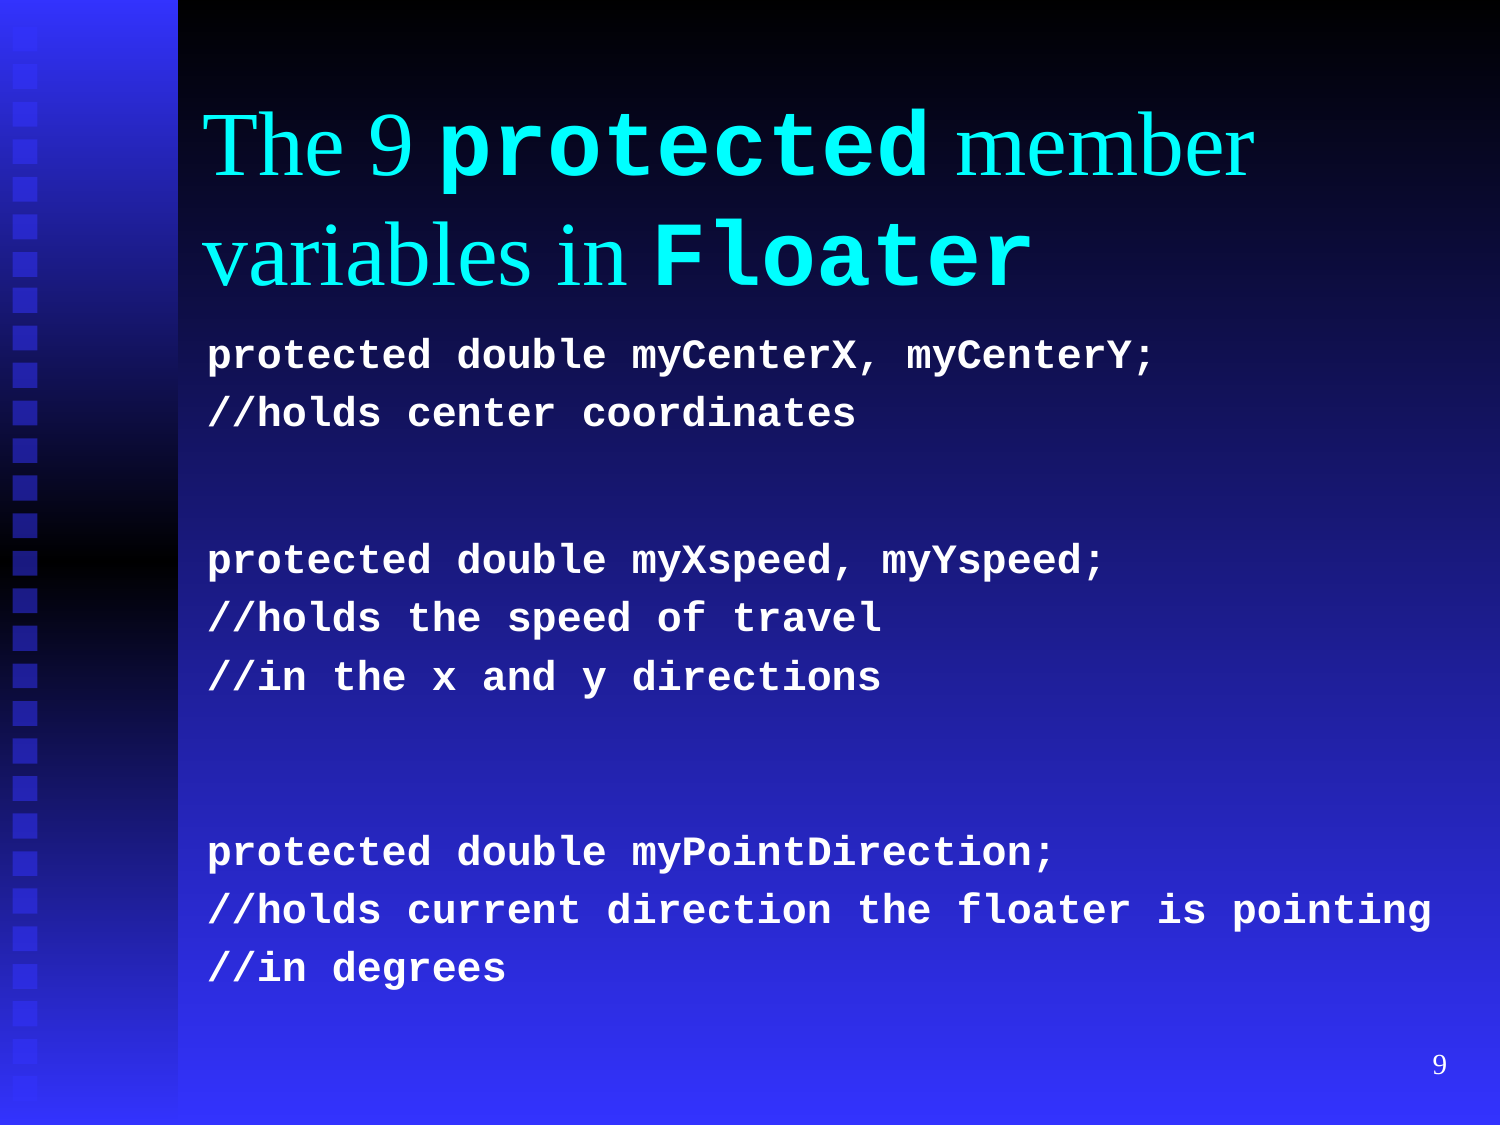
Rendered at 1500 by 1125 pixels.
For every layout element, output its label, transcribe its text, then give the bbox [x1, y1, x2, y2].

text_box ‹#› [1149, 1024, 1463, 1100]
list protected double myCenterX, myCenterY; //holds center coordinates protected double myXspeed, myYspeed; //holds the speed of travel //in the x and y directions protected double myPointDirection; //holds current direction the floater is pointing //in degrees [191, 319, 1467, 995]
title The 9 protected member variables in Floater [187, 99, 1463, 288]
